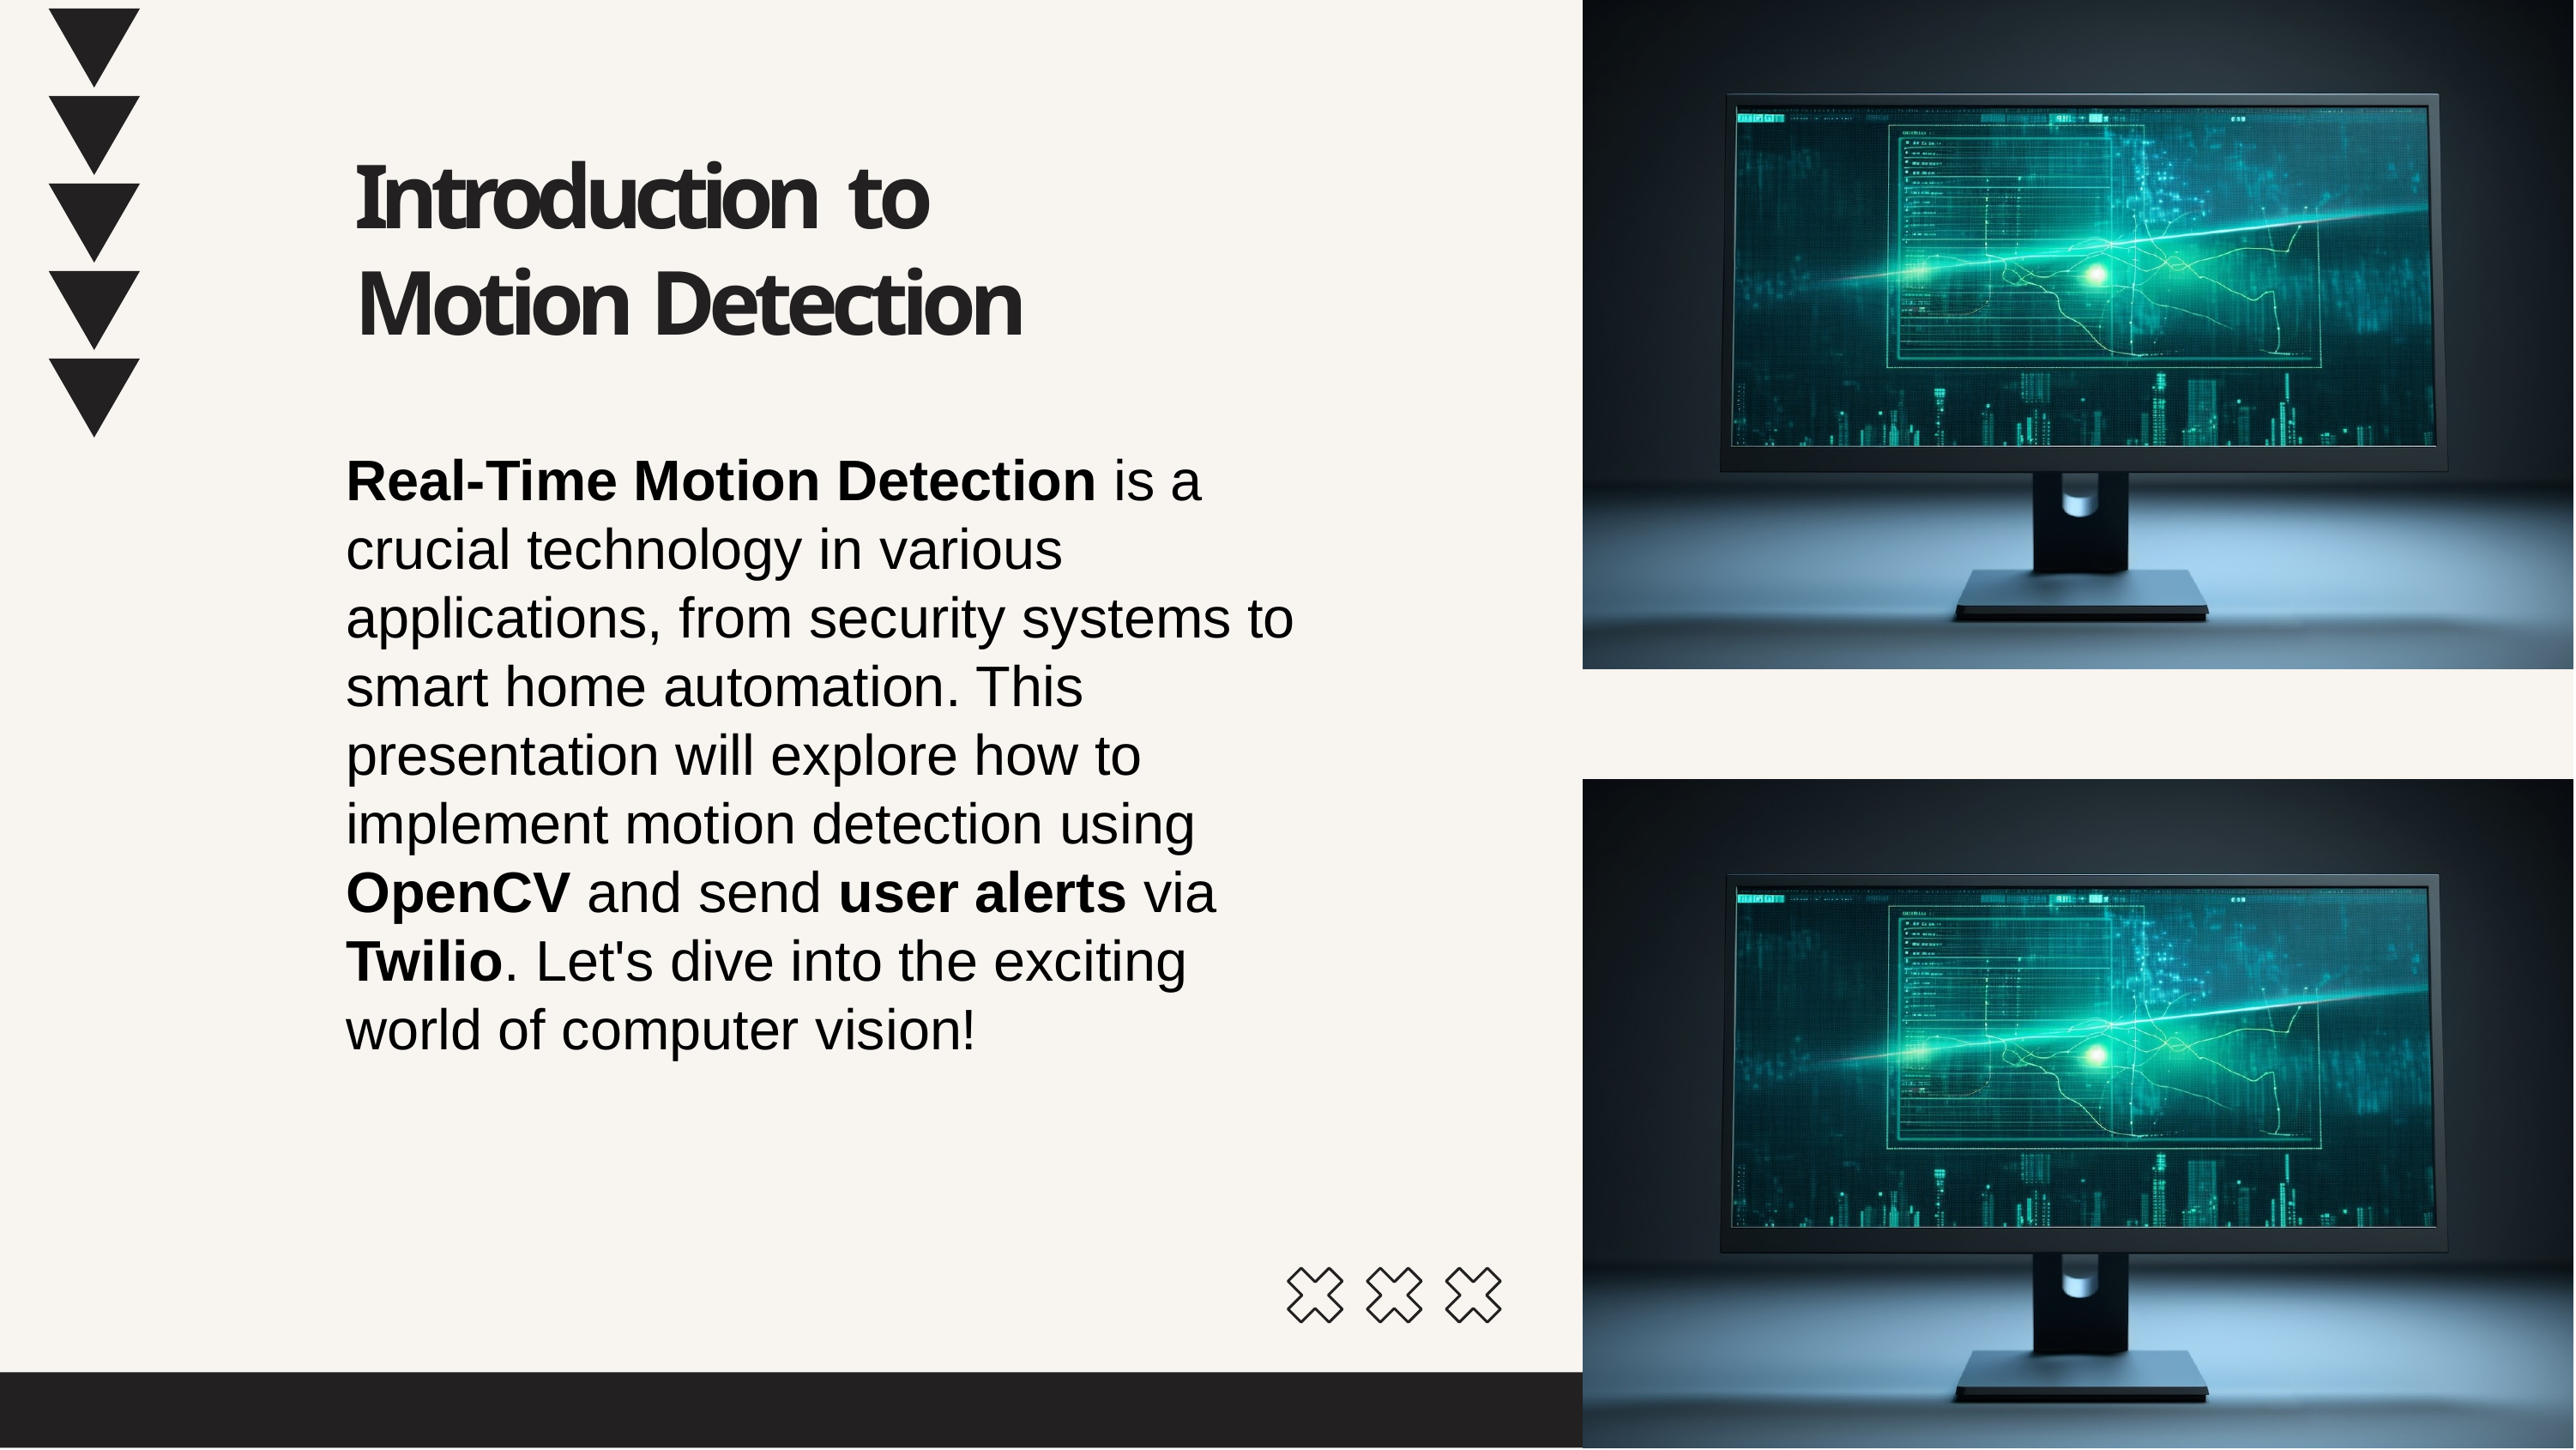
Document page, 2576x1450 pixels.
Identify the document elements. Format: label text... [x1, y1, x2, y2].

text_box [0, 779, 2574, 1448]
text_box Real-Time Motion Detection is a crucial technology in various applications, from security systems to smart home automation. This presentation will explore how to implement motion detection using OpenCV and send user alerts via Twilio. Let's dive into the exciting world of computer vision! [333, 437, 1342, 776]
text_box [48, 95, 141, 175]
text_box [48, 270, 141, 350]
text_box [48, 8, 141, 88]
title Introduction to Motion Detection [353, 136, 1209, 383]
text_box [48, 358, 141, 438]
picture [1583, 0, 2574, 669]
text_box [48, 183, 141, 263]
